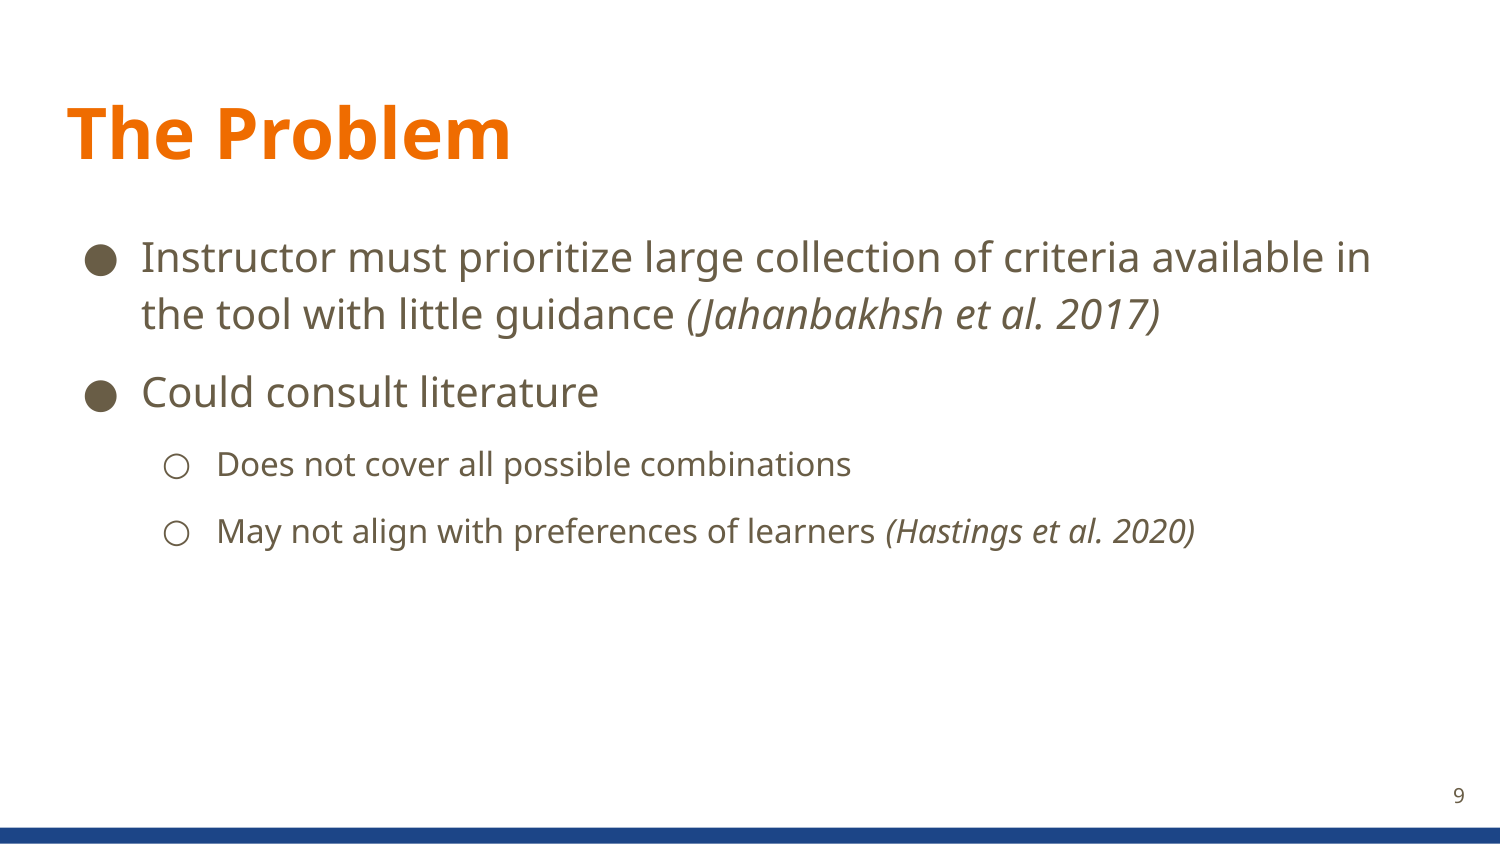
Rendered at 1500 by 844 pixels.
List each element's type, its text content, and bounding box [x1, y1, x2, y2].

title The Problem [51, 72, 1449, 189]
list Instructor must prioritize large collection of criteria available in the tool with little guidance (Jahanbakhsh et al. 2017) Could consult literature Does not cover all possible combinations May not align with preferences of learners (Hastings et al. 2020) [51, 207, 1449, 750]
slide_number ‹#› [1389, 764, 1480, 830]
